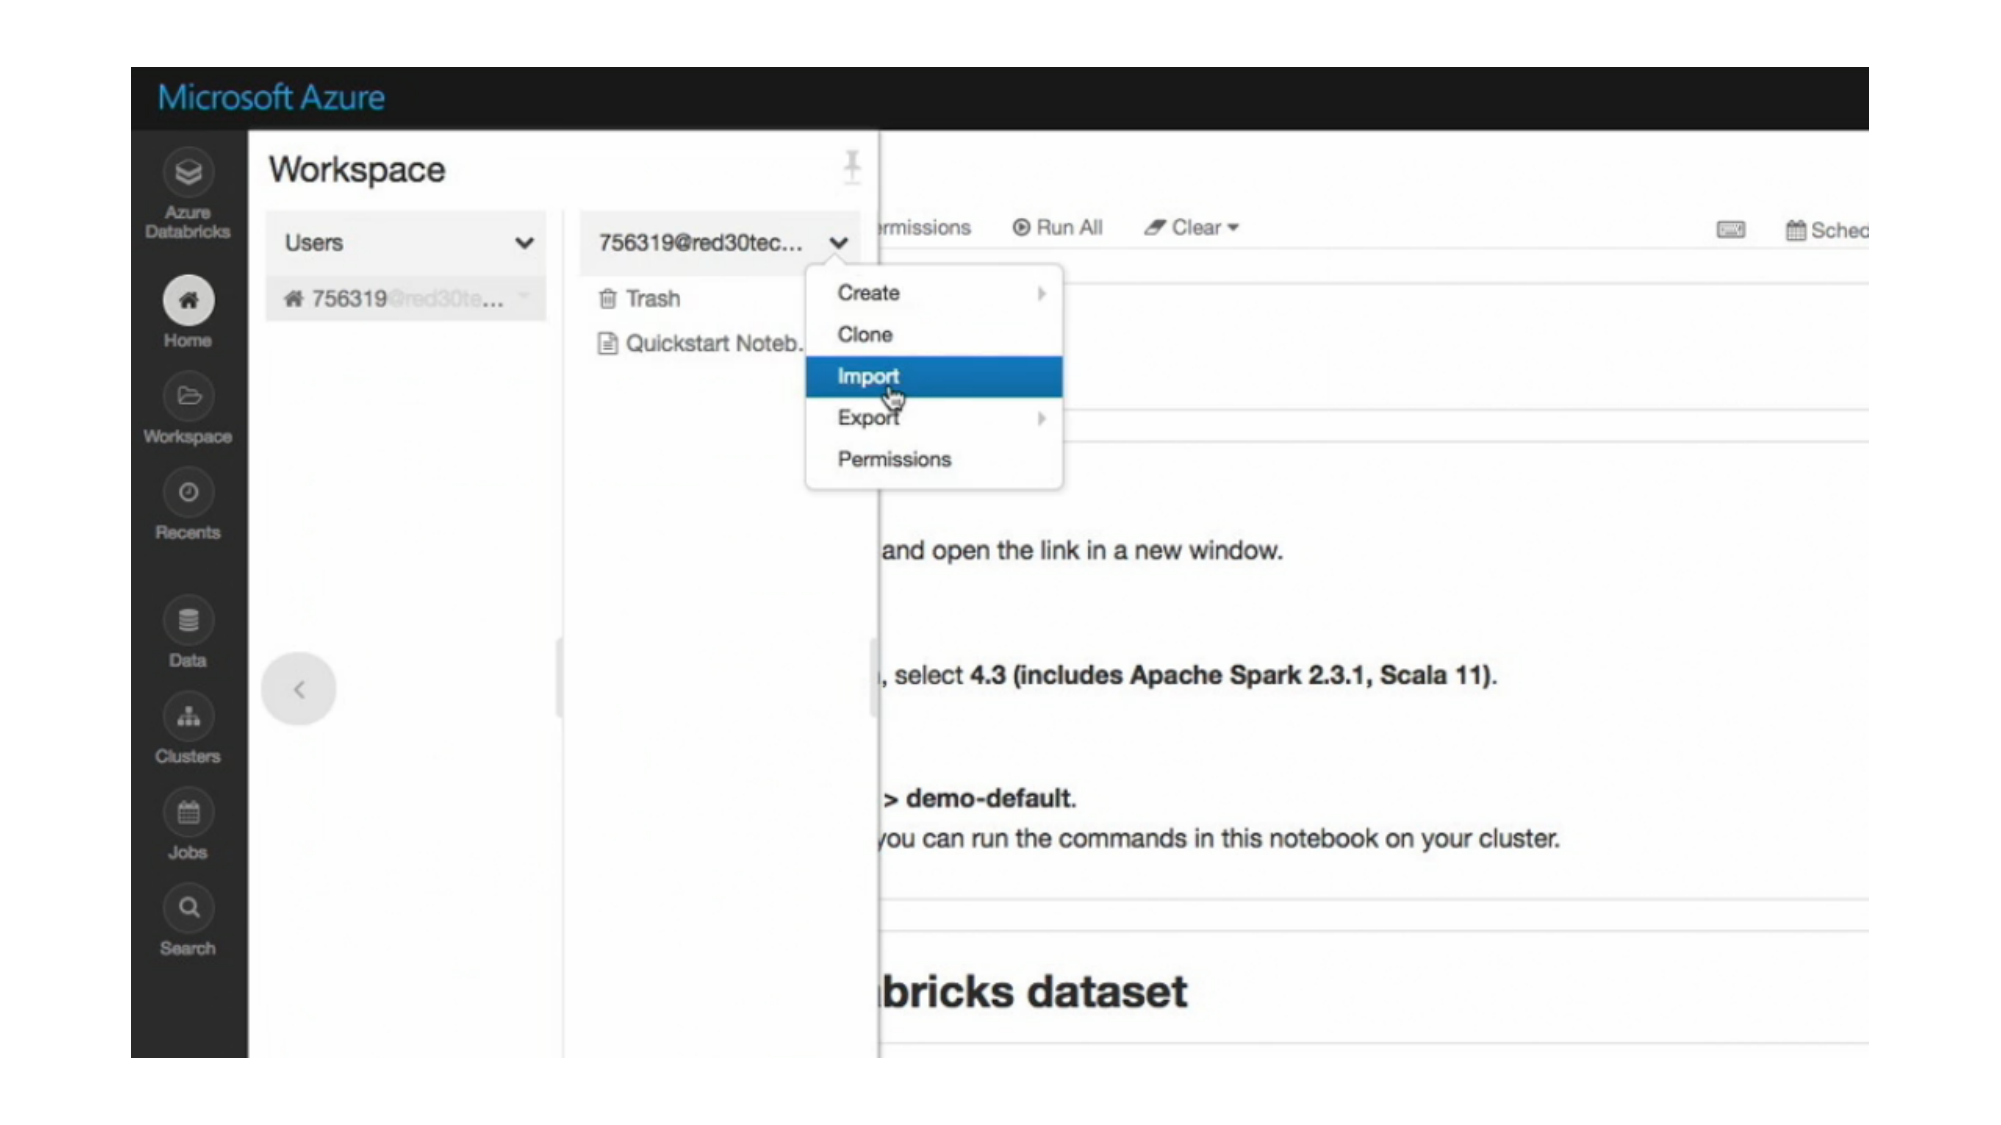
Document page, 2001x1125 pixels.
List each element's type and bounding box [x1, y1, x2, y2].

picture [131, 67, 1869, 1058]
